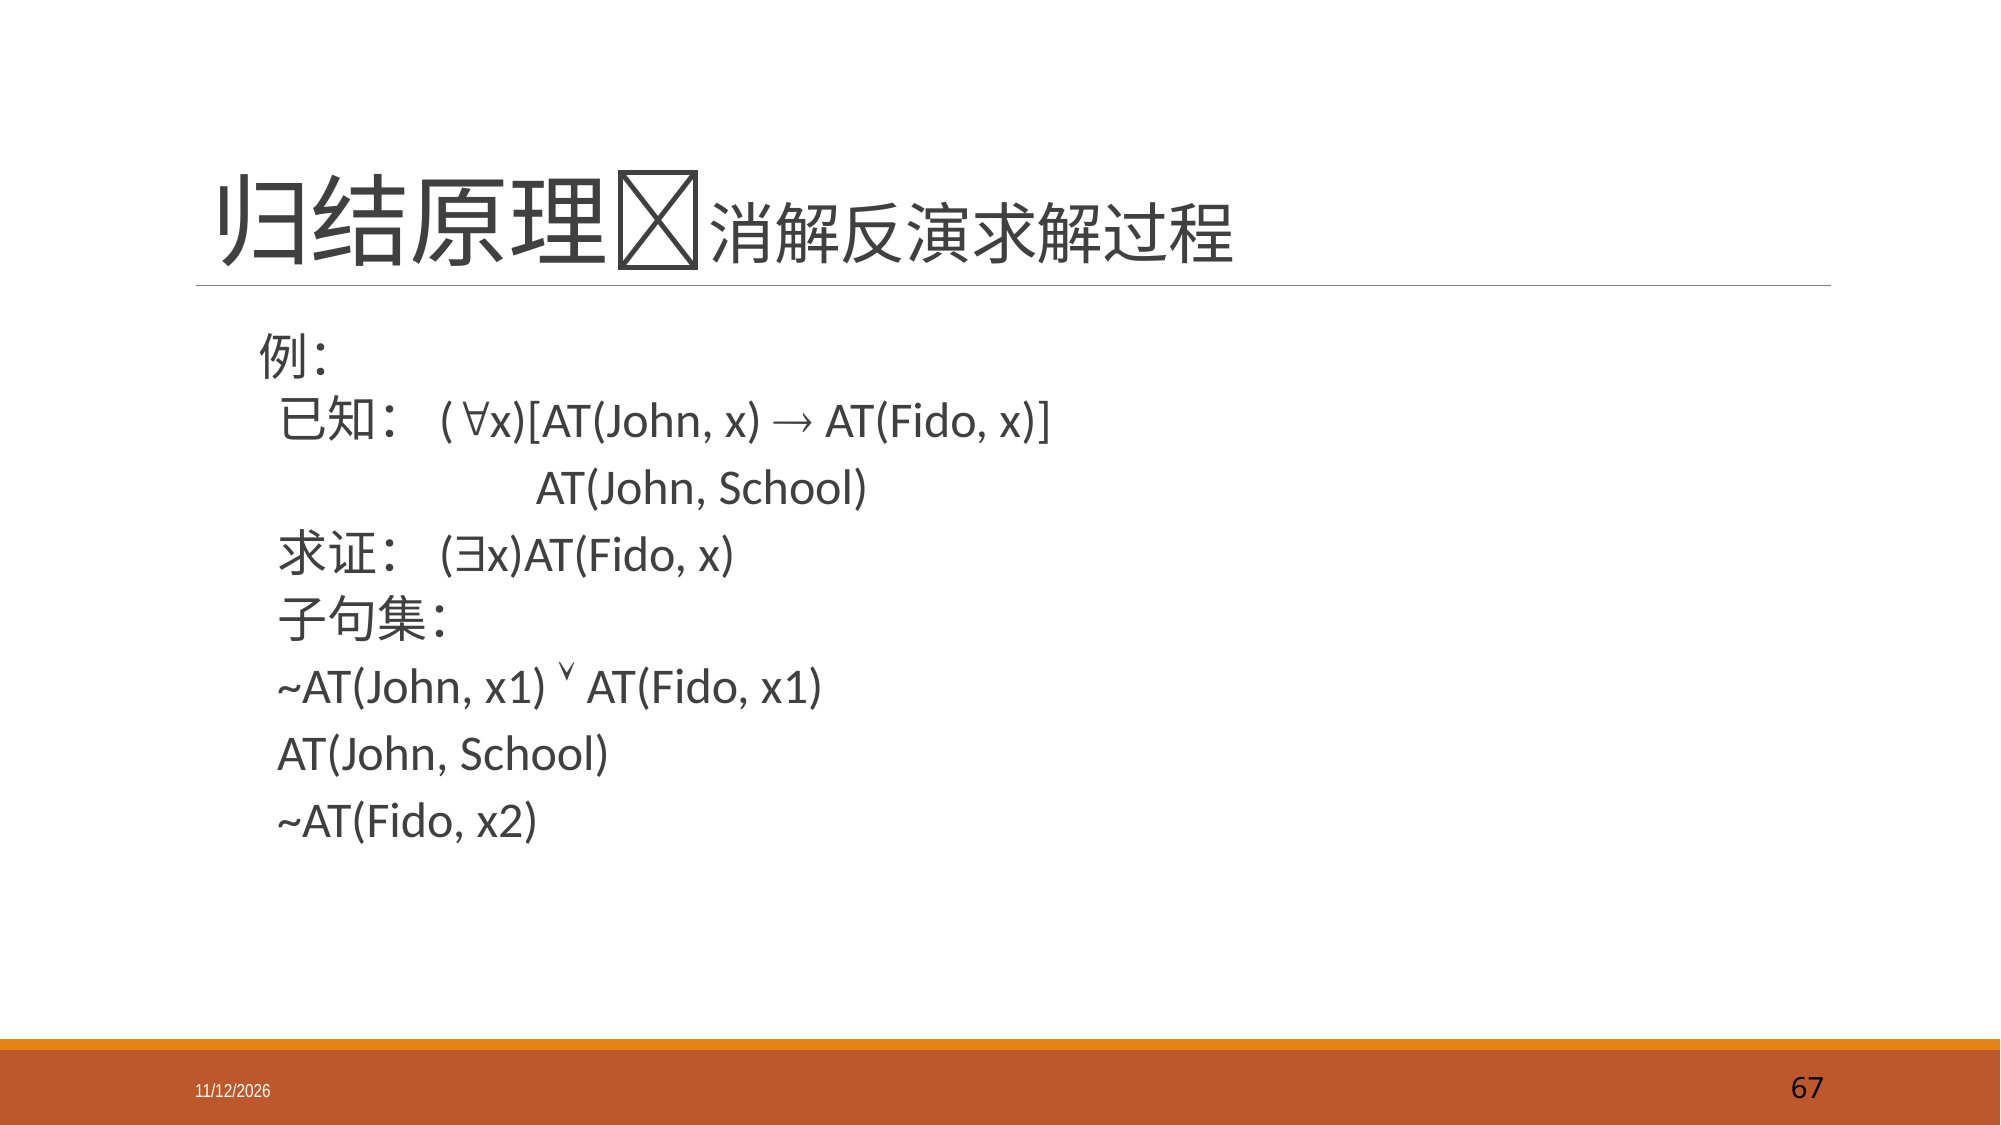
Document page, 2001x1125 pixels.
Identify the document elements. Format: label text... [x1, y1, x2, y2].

list 例： 已知：(x)[AT(John, x)  AT(Fido, x)] AT(John, School) 求证：(x)AT(Fido, x) 子句集： ~AT(John, x1)  AT(Fido, x1) AT(John, School) ~AT(Fido, x2) [244, 324, 1650, 938]
slide_number 67 [1624, 1059, 1840, 1120]
title 归结原理消解反演求解过程 [196, 149, 1472, 287]
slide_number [180, 1059, 586, 1120]
